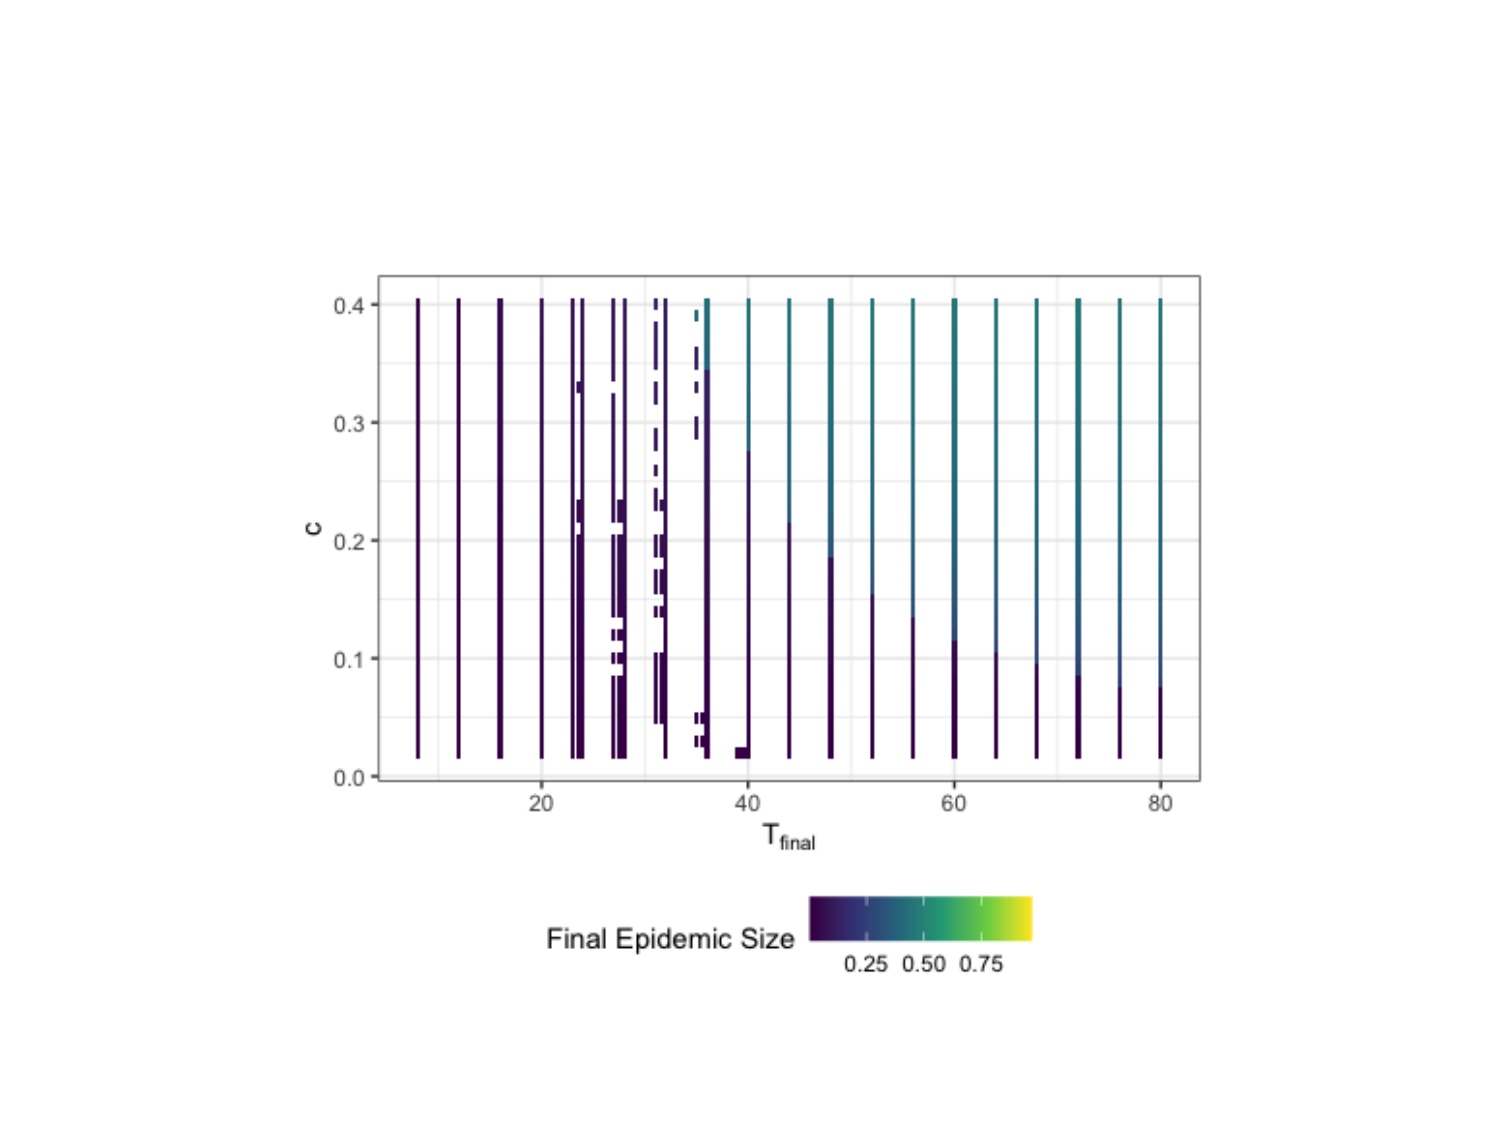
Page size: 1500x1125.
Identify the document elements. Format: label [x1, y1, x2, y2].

picture [287, 262, 1215, 1005]
